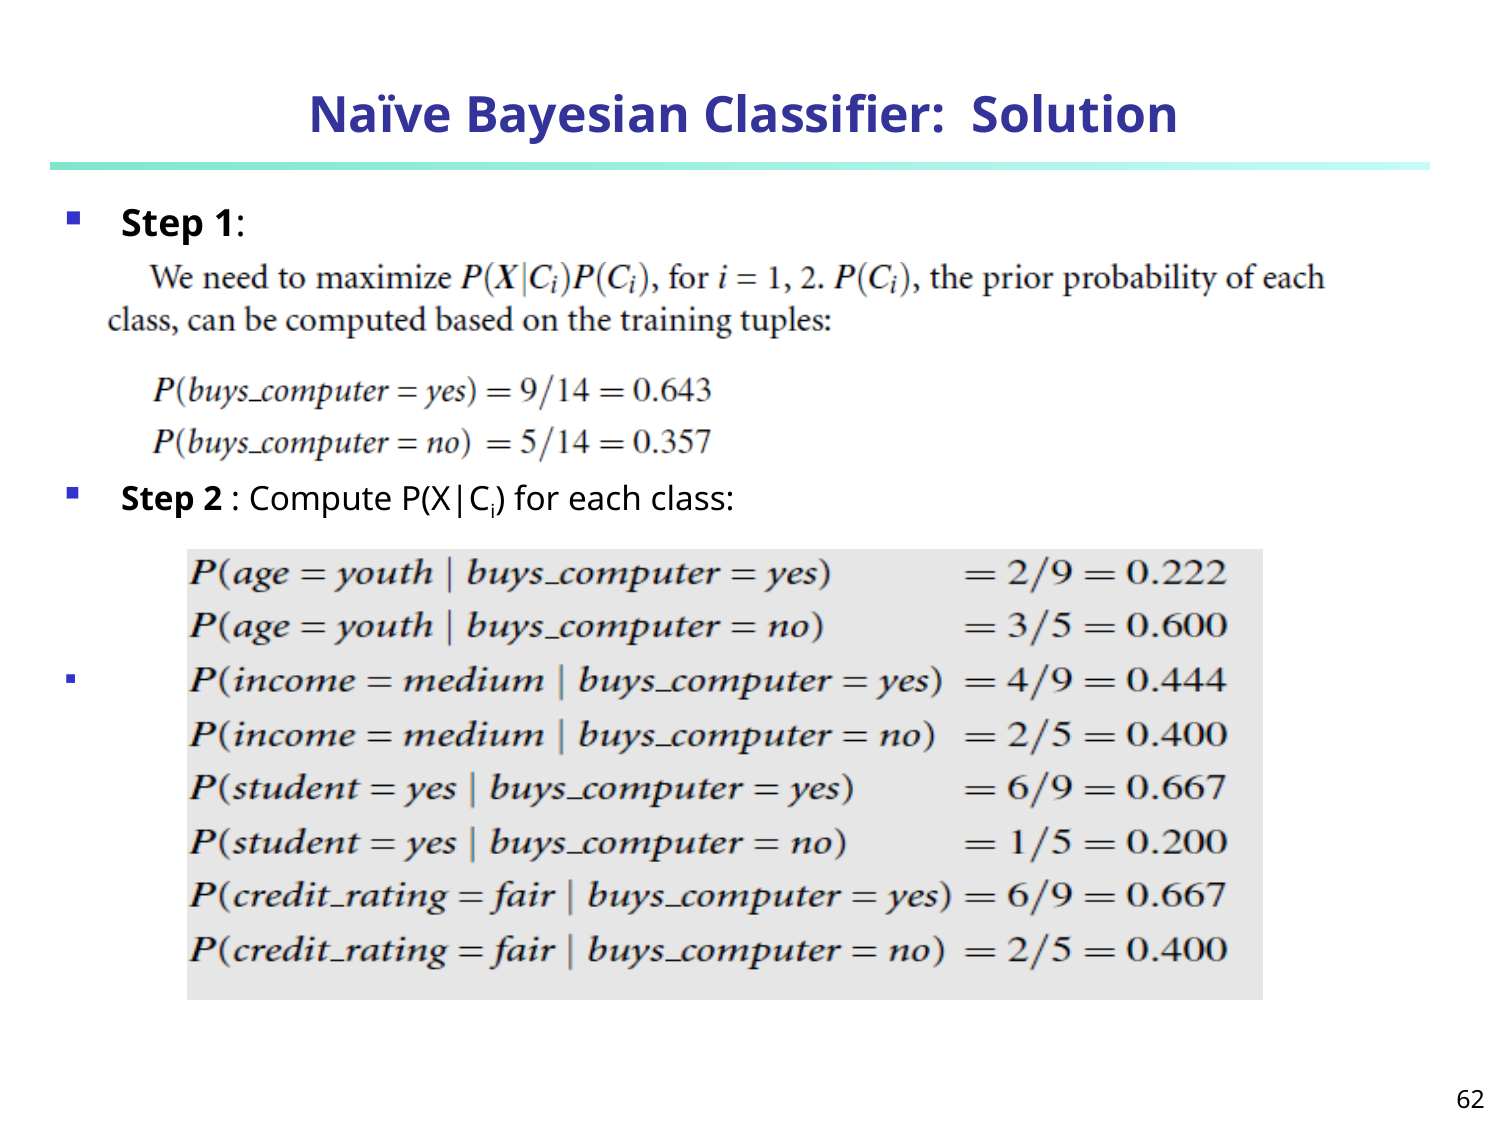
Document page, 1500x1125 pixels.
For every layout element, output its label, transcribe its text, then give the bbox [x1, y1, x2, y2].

picture [99, 262, 1355, 469]
slide_number 62 [1187, 1062, 1500, 1125]
picture [187, 549, 1263, 1001]
list Step 1: Step 2 : Compute P(X|Ci) for each class: [49, 199, 1463, 1038]
title Naïve Bayesian Classifier: Solution [0, 49, 1488, 151]
